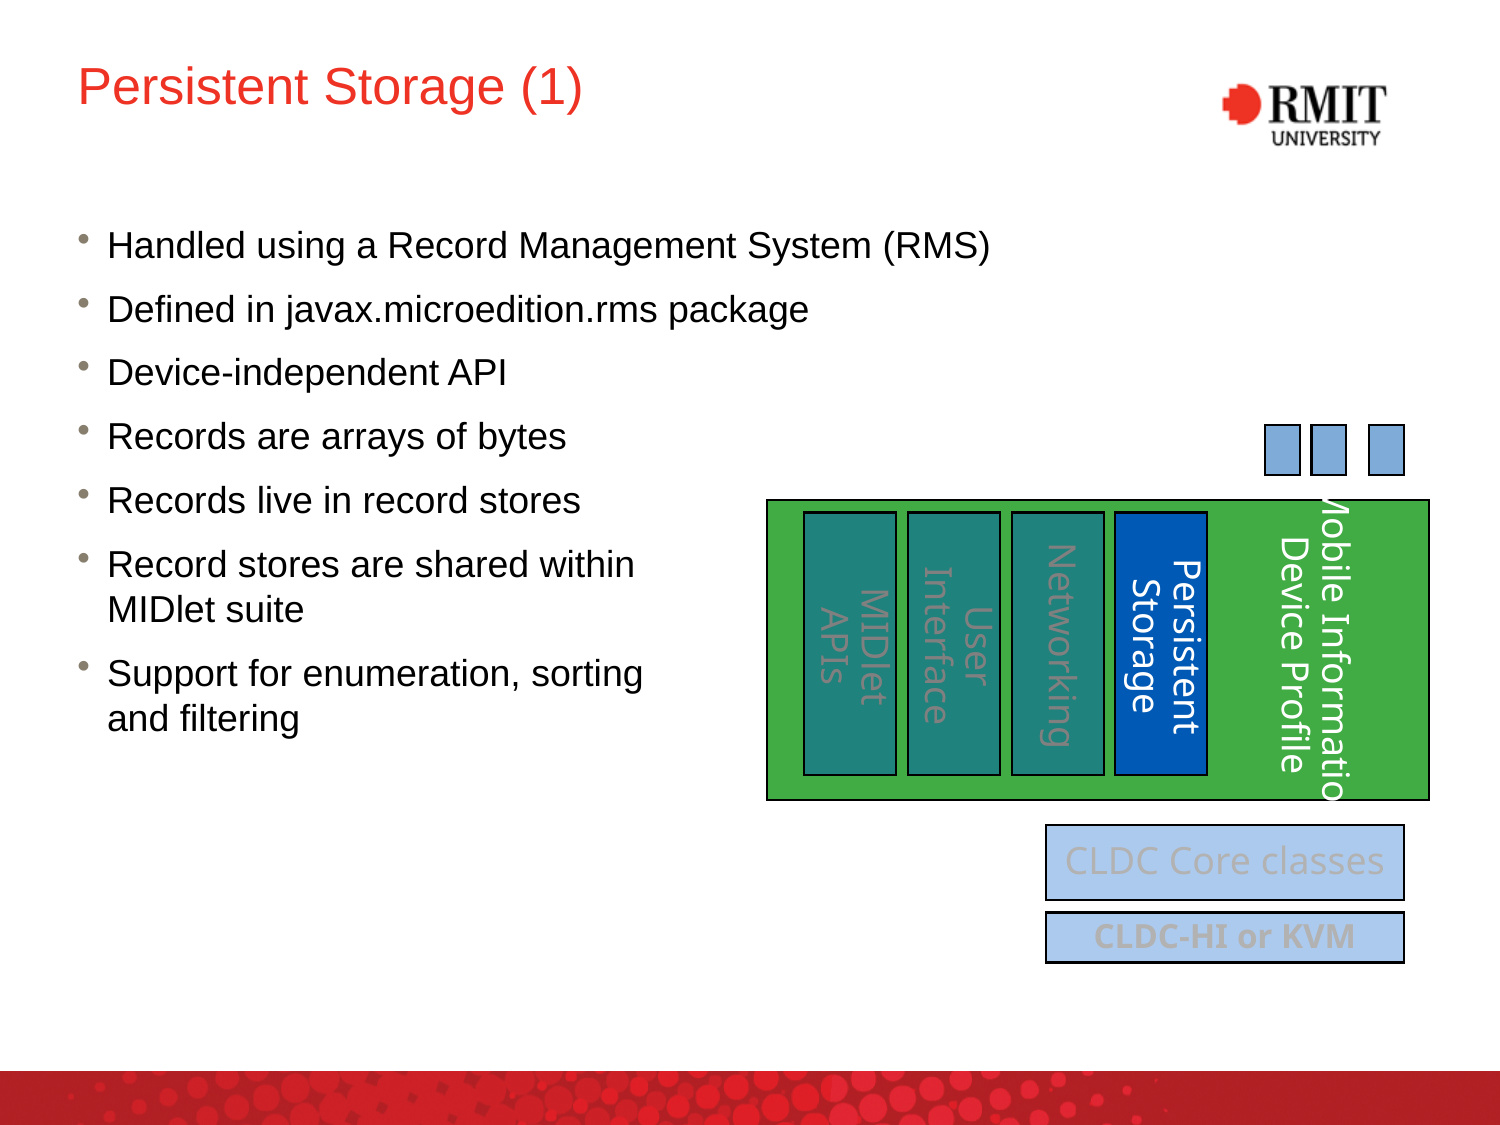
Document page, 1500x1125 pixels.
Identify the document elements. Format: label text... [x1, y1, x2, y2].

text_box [792, 424, 1405, 963]
list Handled using a Record Management System (RMS) Defined in javax.microedition.rms package Device-independent API Records are arrays of bytes Records live in record stores Record stores are shared within MIDlet suite Support for enumeration, sorting and filtering [62, 213, 1413, 1012]
picture [0, 1071, 1500, 1125]
title Persistent Storage (1) [62, 45, 1413, 197]
